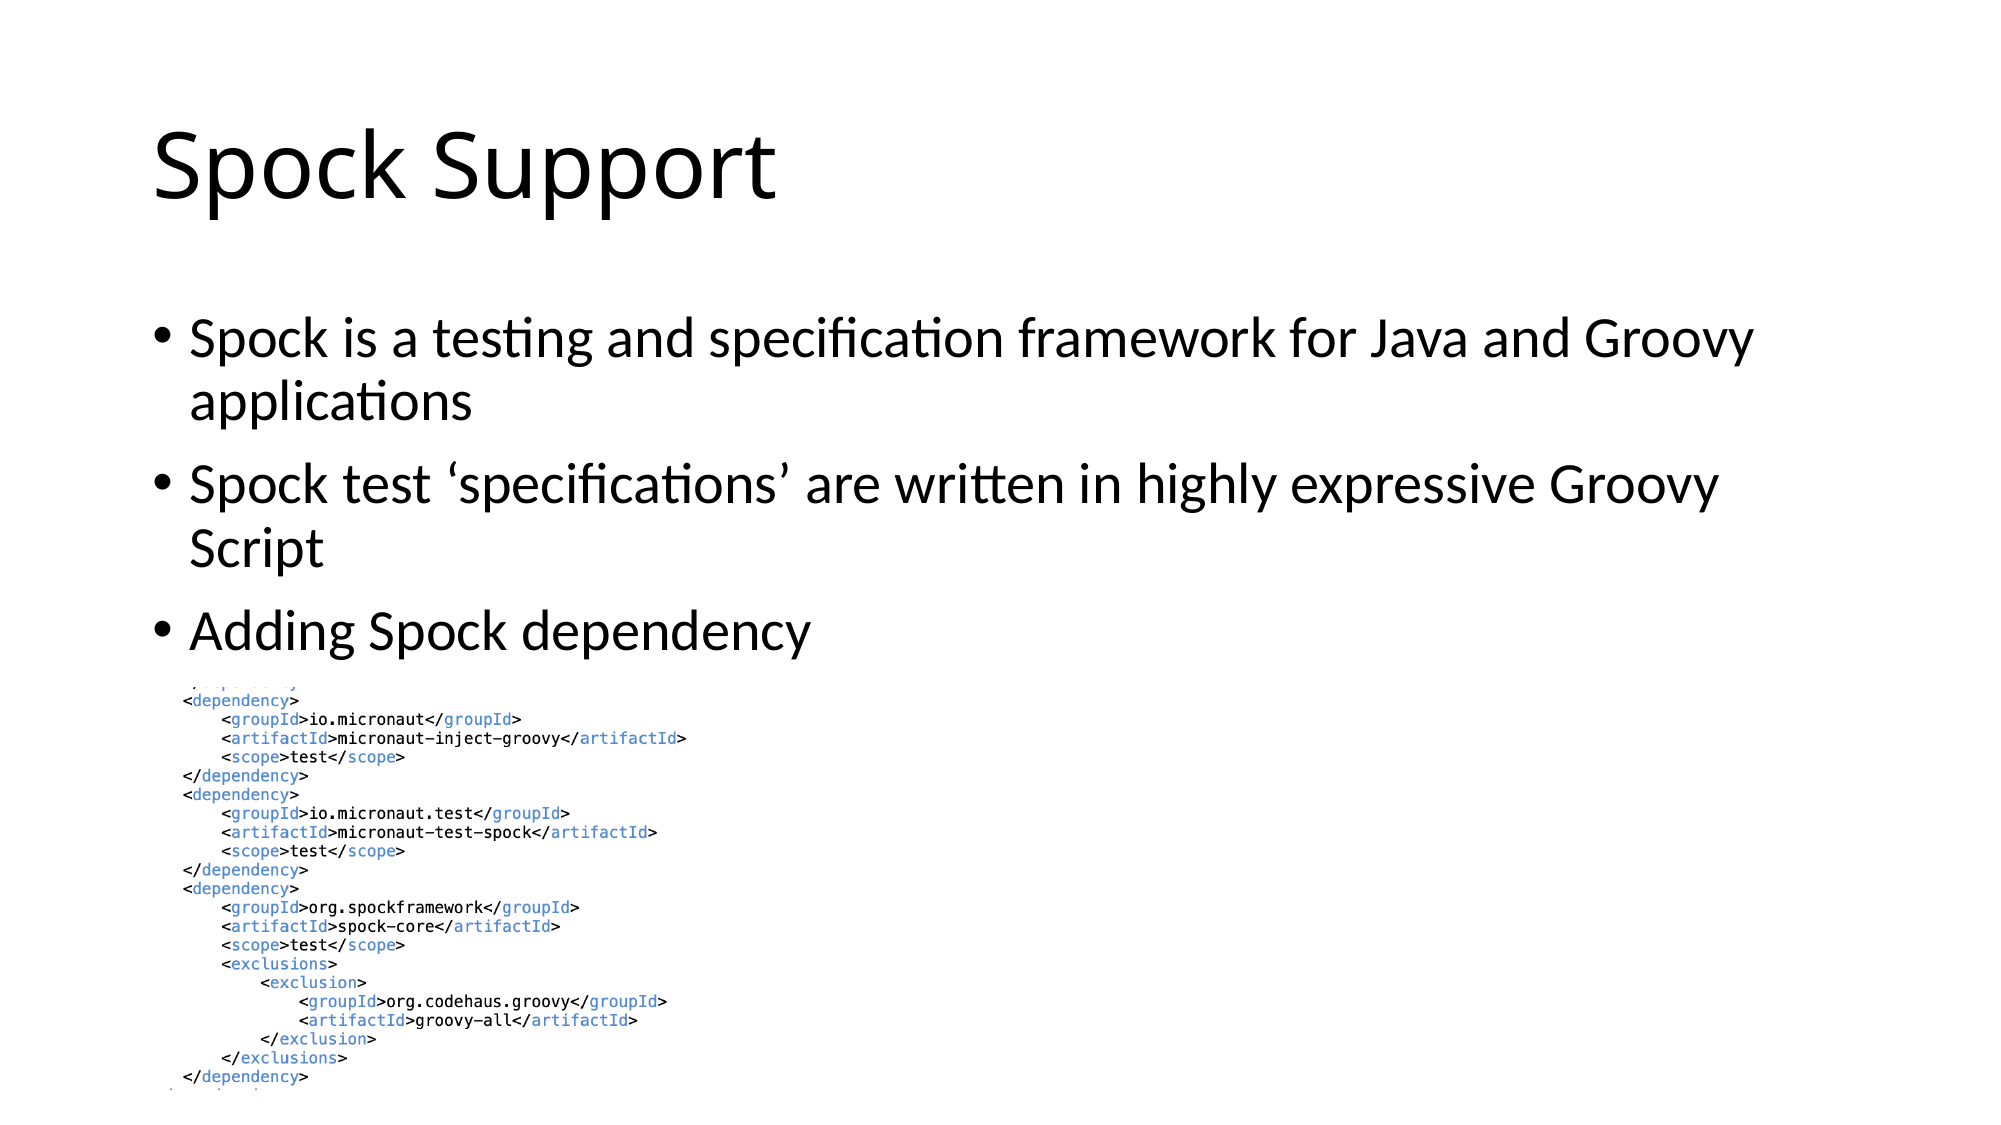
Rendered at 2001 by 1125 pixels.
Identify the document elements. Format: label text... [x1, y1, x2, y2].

title Spock Support [137, 59, 1863, 278]
list Spock is a testing and specification framework for Java and Groovy applications Spock test ‘specifications’ are written in highly expressive Groovy Script Adding Spock dependency [137, 299, 1863, 1014]
picture [168, 687, 699, 1090]
